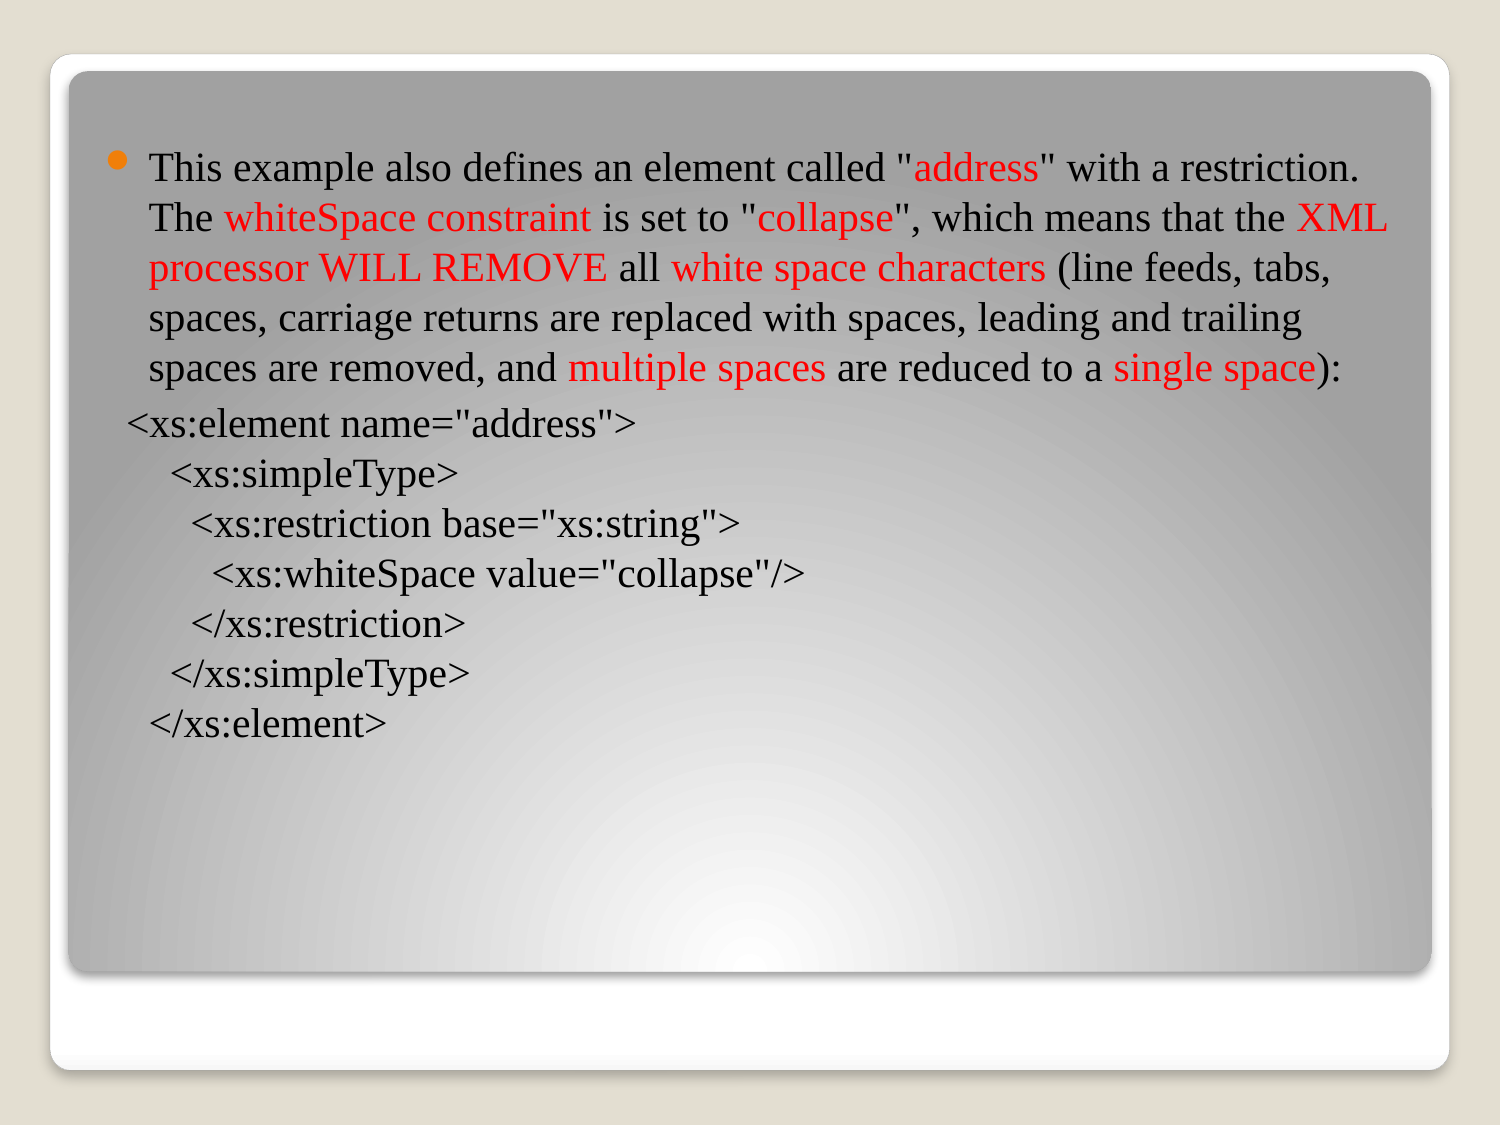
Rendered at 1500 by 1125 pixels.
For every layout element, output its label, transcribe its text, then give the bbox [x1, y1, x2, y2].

list This example also defines an element called "address" with a restriction. The whiteSpace constraint is set to "collapse", which means that the XML processor WILL REMOVE all white space characters (line feeds, tabs, spaces, carriage returns are replaced with spaces, leading and trailing spaces are removed, and multiple spaces are reduced to a single space): <xs:element name="address"> <xs:simpleType> <xs:restriction base="xs:string"> <xs:whiteSpace value="collapse"/> </xs:restriction> </xs:simpleType> </xs:element> [75, 125, 1425, 930]
